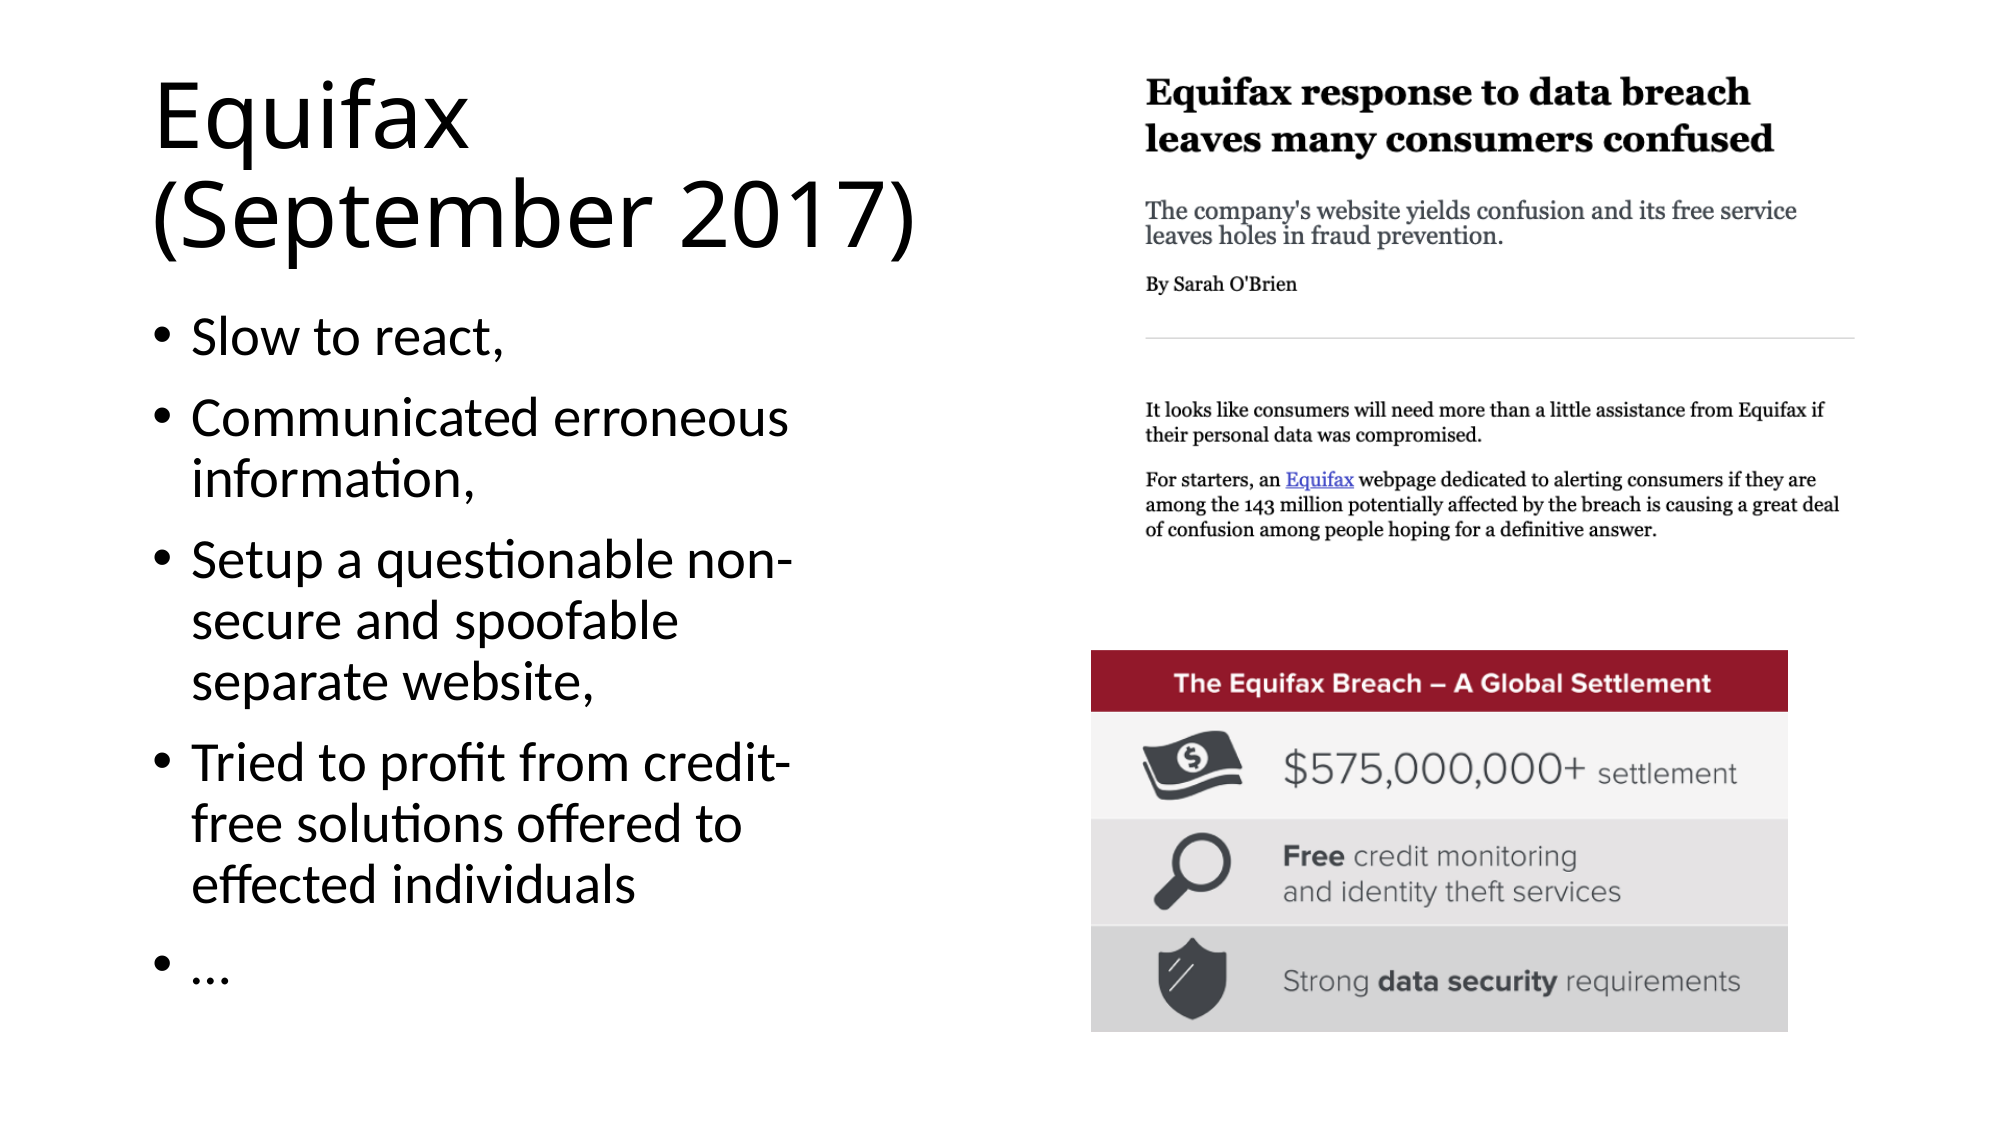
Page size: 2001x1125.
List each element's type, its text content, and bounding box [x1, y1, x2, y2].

title Equifax (September 2017) [137, 59, 1863, 278]
picture [1091, 647, 1788, 1032]
list Slow to react, Communicated erroneous information, Setup a questionable non-secure and spoofable separate website, Tried to profit from credit-free solutions offered to effected individuals … [137, 299, 809, 1014]
picture [1131, 61, 1863, 555]
